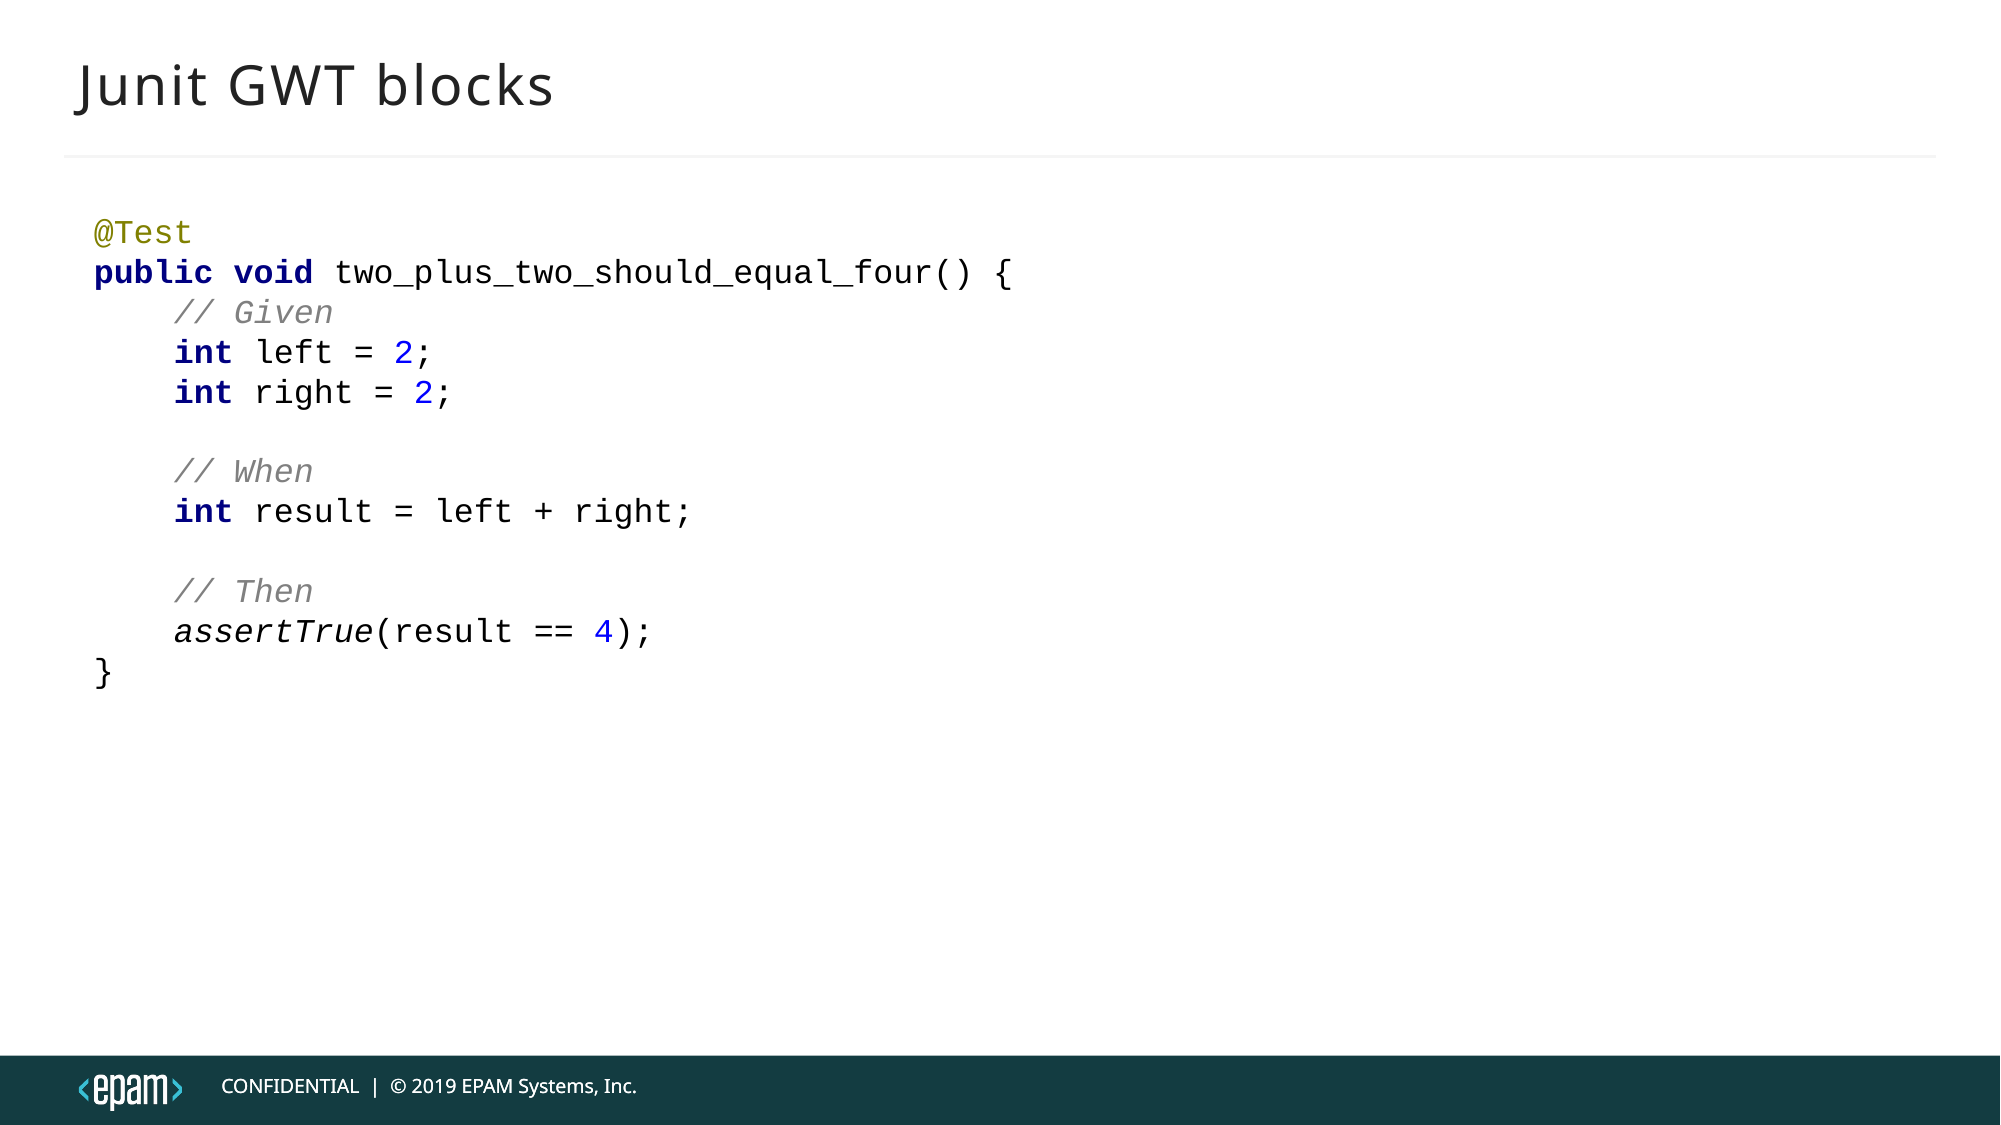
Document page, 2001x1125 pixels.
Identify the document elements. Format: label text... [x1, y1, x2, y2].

text_box @Test public void two_plus_two_should_equal_four() { // Given int left = 2; int right = 2; // When int result = left + right; // Then assertTrue(result == 4); } [78, 202, 1289, 697]
text_box CONFIDENTIAL | © 2019 EPAM Systems, Inc. [206, 1066, 737, 1105]
title Junit GWT blocks [78, 50, 1922, 116]
